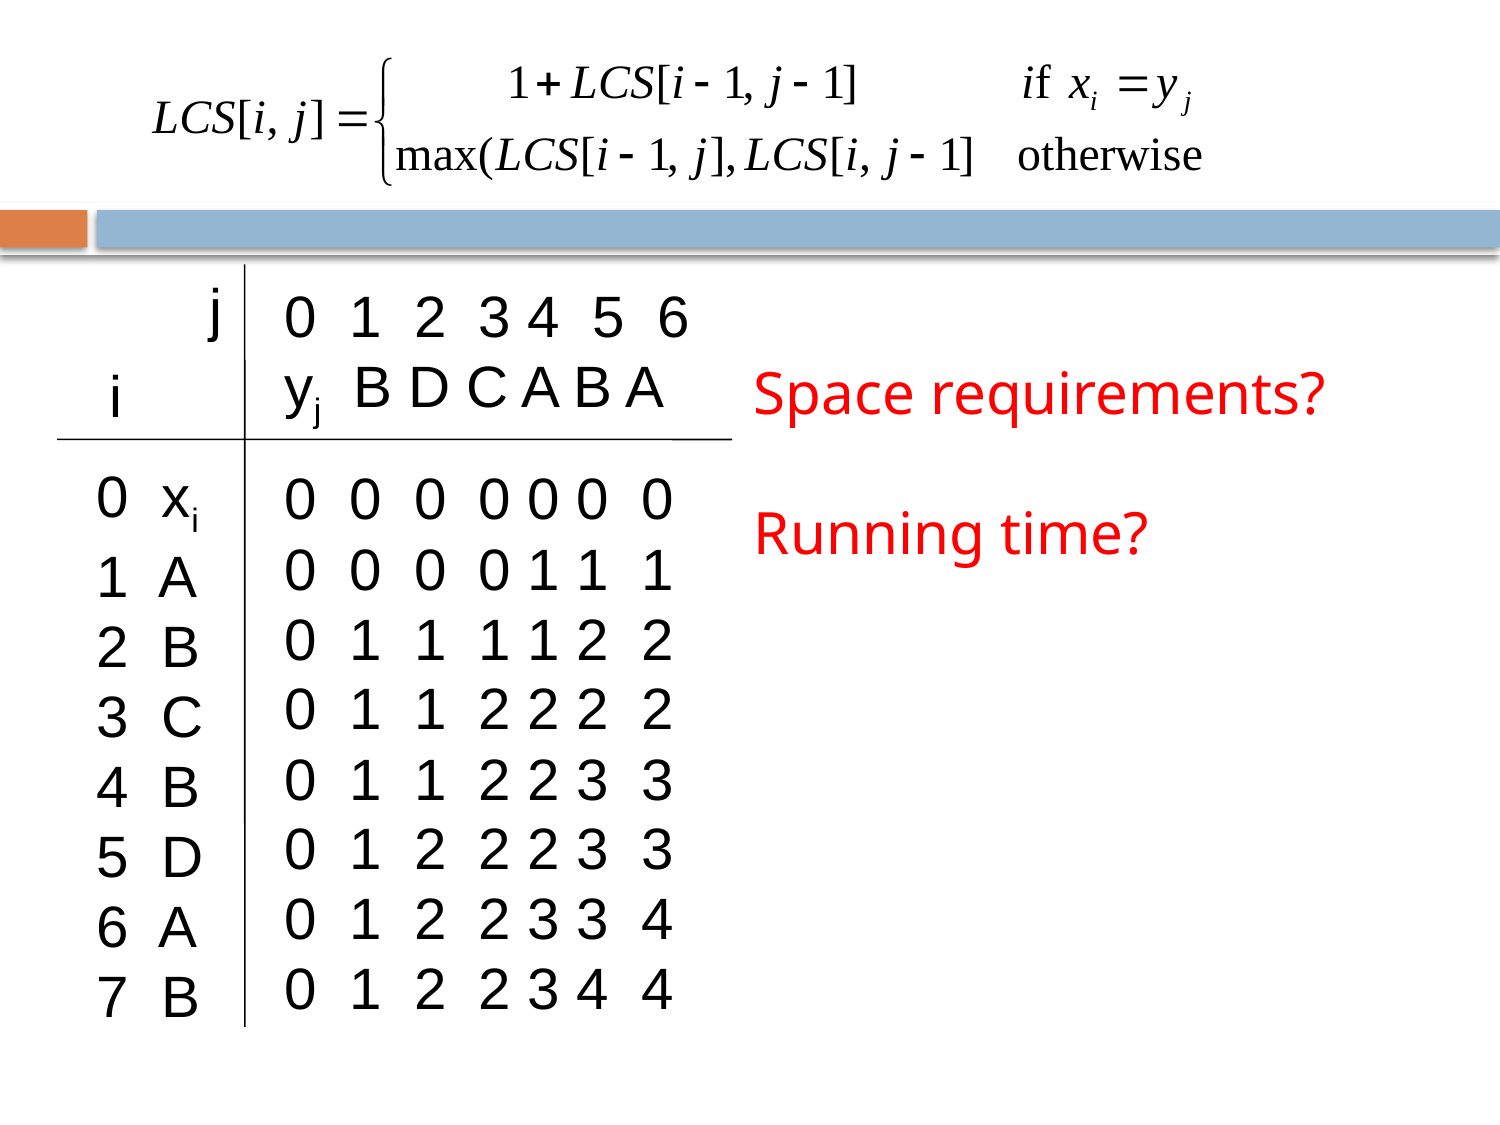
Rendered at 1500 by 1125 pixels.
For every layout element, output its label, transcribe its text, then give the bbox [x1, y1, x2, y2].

text_box i [94, 351, 220, 437]
text_box 0 0 0 0 0 0 0 0 0 0 0 1 1 1 0 1 1 1 1 2 2 0 1 1 2 2 2 2 0 1 1 2 2 3 3 0 1 2 2 2 3 3 0 1 2 2 3 3 4 0 1 2 2 3 4 4 [269, 454, 733, 1029]
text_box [143, 49, 1213, 194]
text_box j [194, 264, 320, 350]
text_box 0 1 2 3 4 5 6 yj B D C A B A [269, 271, 1158, 437]
text_box 0 xi 1 A 2 B 3 C 4 B 5 D 6 A 7 B [82, 451, 245, 1037]
text_box Space requirements? Running time? [739, 349, 1341, 575]
